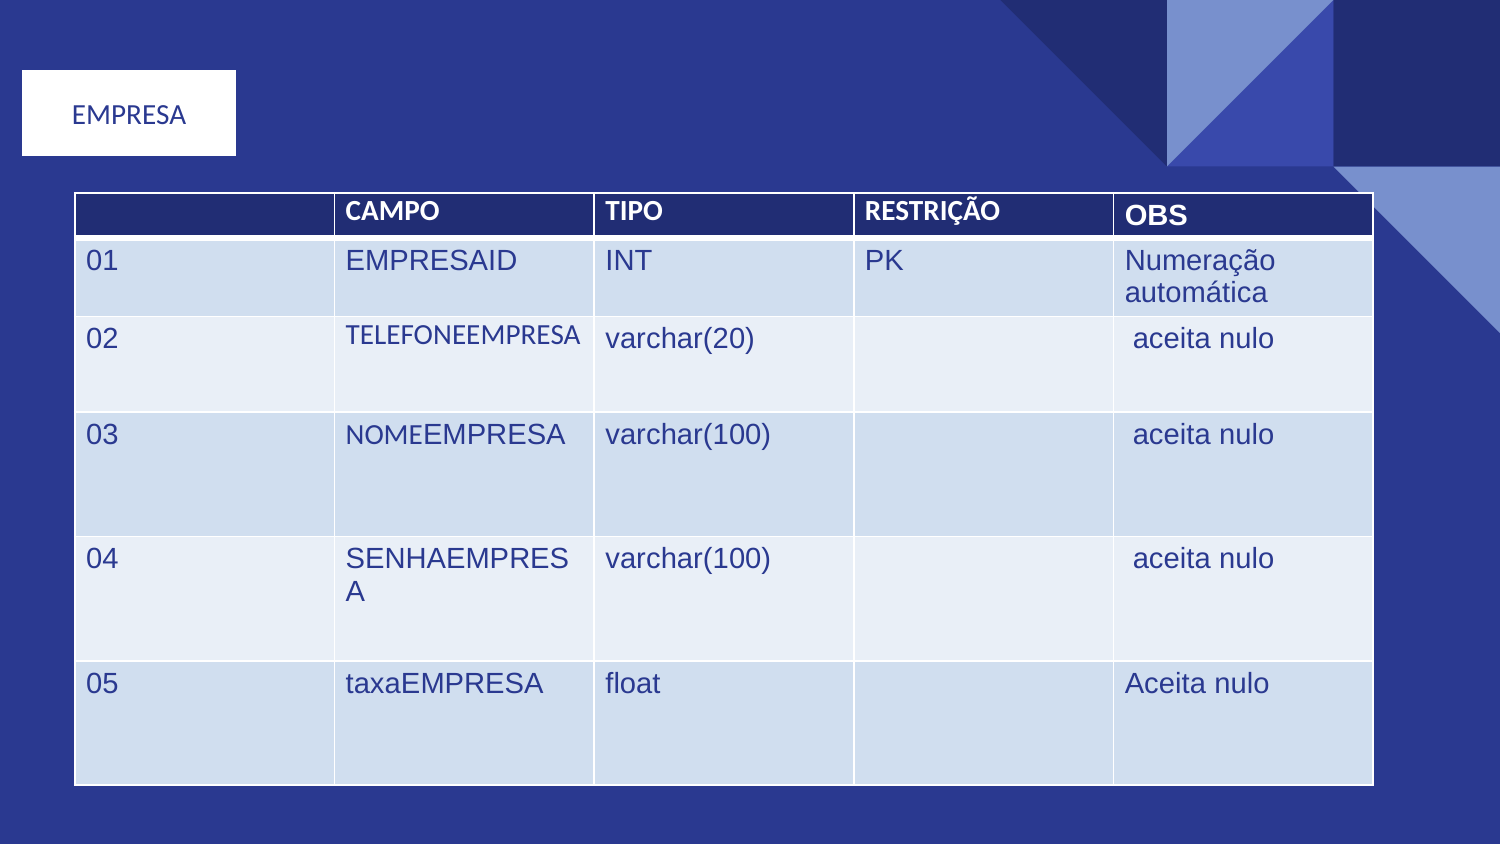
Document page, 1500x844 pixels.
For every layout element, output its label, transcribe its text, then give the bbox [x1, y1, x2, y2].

table_header RESTRIÇÃO [855, 194, 1113, 235]
table_cell varchar(20) [595, 317, 853, 411]
table_cell SENHAEMPRESA [335, 537, 593, 660]
text_box EMPRESA [21, 69, 238, 158]
table_cell NOMEEMPRESA [335, 413, 593, 536]
table_cell float [595, 662, 853, 784]
table_cell varchar(100) [595, 413, 853, 536]
table_header TIPO [595, 194, 853, 235]
table_cell [855, 662, 1113, 784]
table_cell [855, 317, 1113, 411]
table_header CAMPO [335, 194, 593, 235]
table_cell 01 [76, 241, 334, 316]
table_cell taxaEMPRESA [335, 662, 593, 784]
table_cell [855, 537, 1113, 660]
table_header [76, 194, 334, 235]
table_cell aceita nulo [1114, 537, 1372, 660]
table_cell 02 [76, 317, 334, 411]
table_cell Aceita nulo [1114, 662, 1372, 784]
table_header OBS [1114, 194, 1372, 235]
table_cell aceita nulo [1114, 317, 1372, 411]
table_cell Numeração automática [1114, 241, 1372, 316]
table_cell aceita nulo [1114, 413, 1372, 536]
table_cell 03 [76, 413, 334, 536]
table_cell INT [595, 241, 853, 316]
table_cell PK [855, 241, 1113, 316]
table_cell [855, 413, 1113, 536]
table_cell EMPRESAID [335, 241, 593, 316]
table_cell 04 [76, 537, 334, 660]
table_cell 05 [76, 662, 334, 784]
table_cell TELEFONEEMPRESA [335, 317, 593, 411]
table_cell varchar(100) [595, 537, 853, 660]
